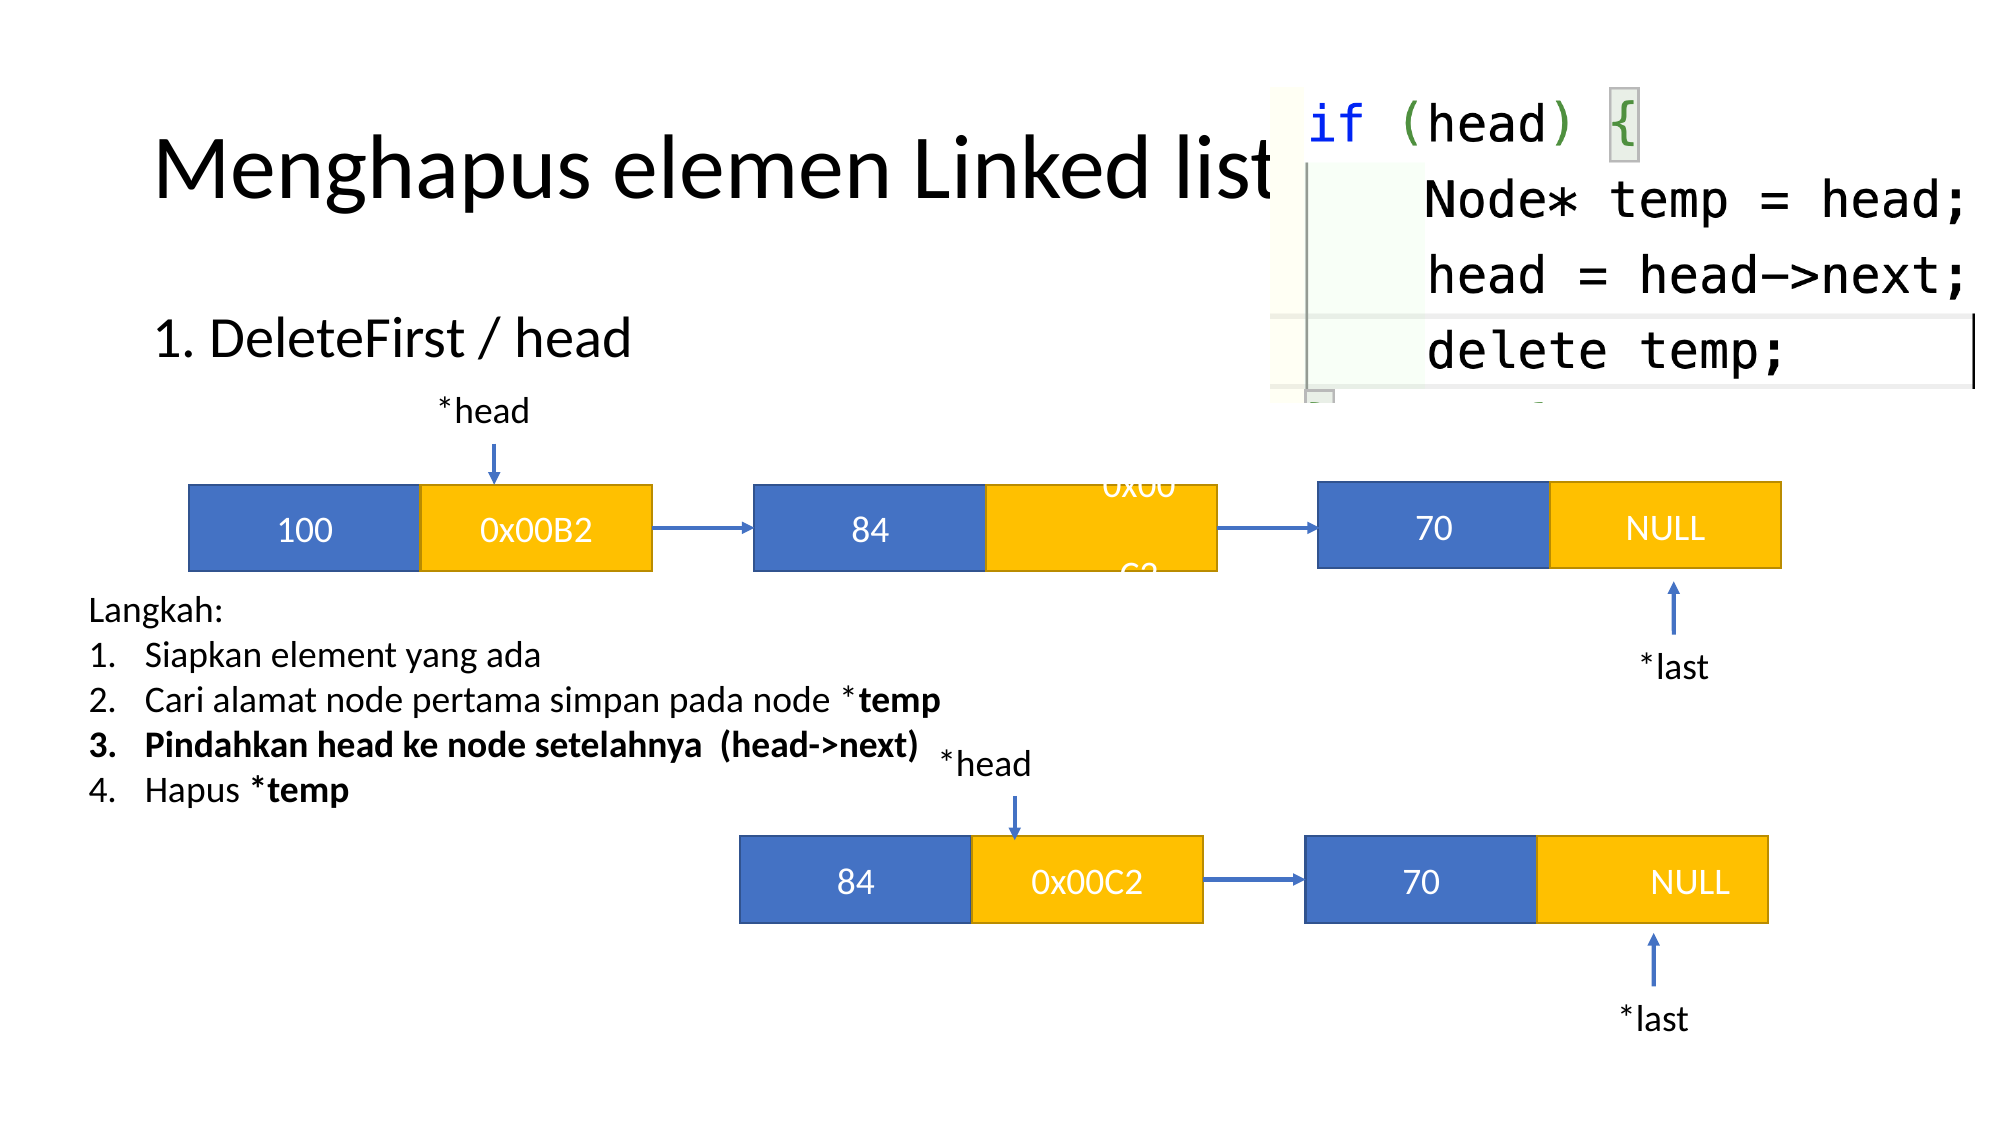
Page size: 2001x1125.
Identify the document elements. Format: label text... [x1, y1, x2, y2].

text_box 0x00C2 [971, 836, 1204, 923]
picture [1269, 66, 1975, 403]
text_box *last [1602, 986, 1706, 1047]
text_box *head [420, 378, 547, 439]
text_box NULL [1537, 836, 1769, 923]
text_box NULL [1549, 482, 1782, 569]
text_box *head [966, 731, 1049, 792]
text_box *last [1622, 634, 1726, 695]
text_box 0x00B2 [420, 484, 652, 572]
text_box 100 [189, 484, 420, 572]
title Menghapus elemen Linked list [137, 59, 1863, 278]
text_box 84 [740, 836, 971, 923]
text_box 84 [754, 484, 985, 572]
text_box 70 [1305, 836, 1537, 923]
text_box 0x00 C2 [985, 484, 1218, 572]
text_box 70 [1318, 482, 1549, 569]
text_box Langkah: Siapkan element yang ada Cari alamat node pertama simpan pada node *temp Pindahkan head ke node setelahnya (head->next) Hapus *temp [73, 577, 966, 818]
list 1. DeleteFirst / head [137, 299, 1863, 1014]
